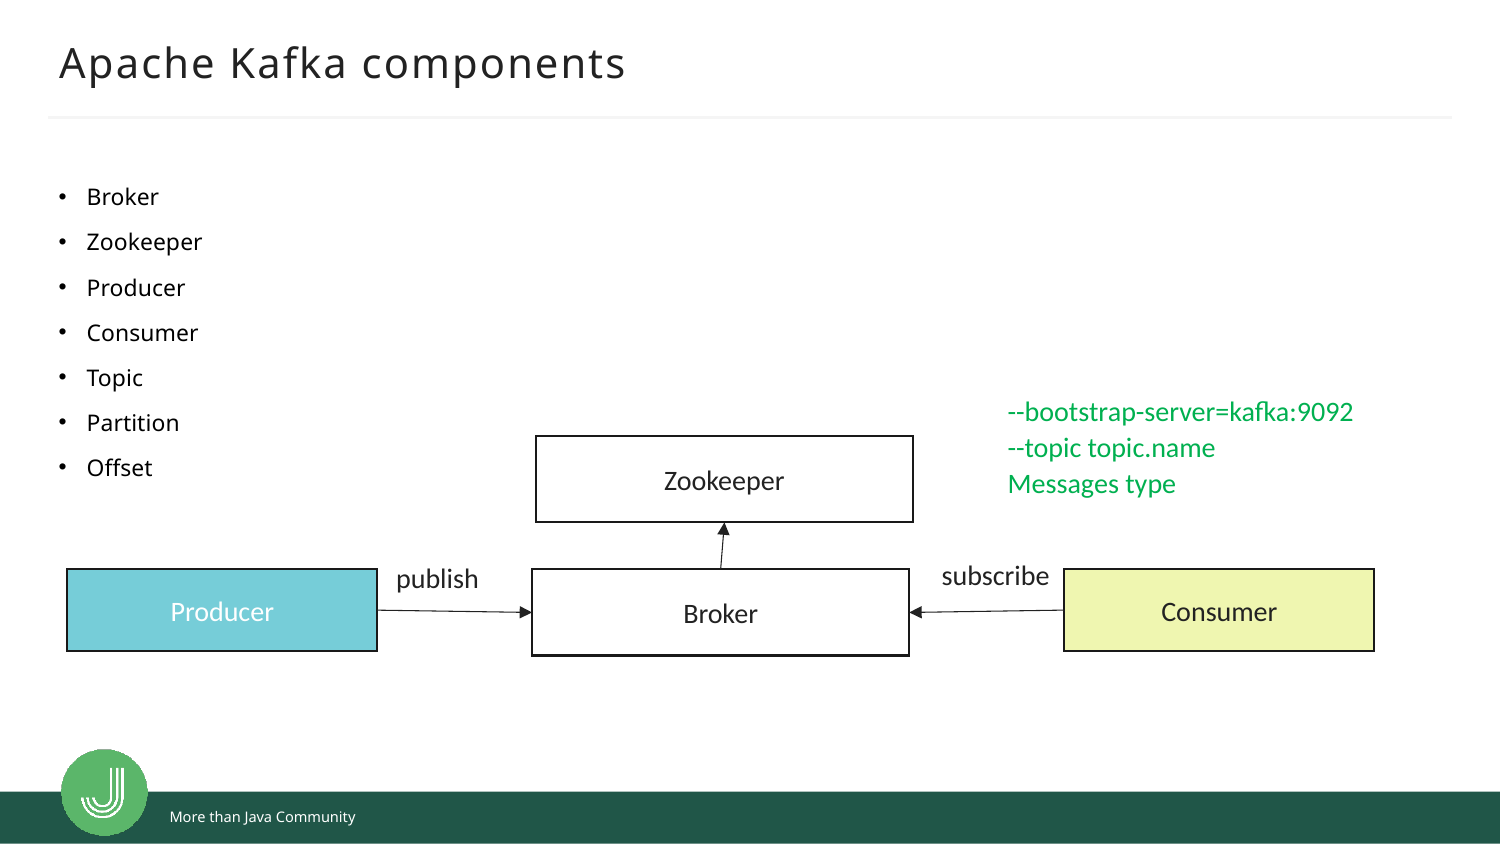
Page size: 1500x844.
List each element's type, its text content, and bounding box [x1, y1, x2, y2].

text_box Messages type [993, 457, 1393, 507]
picture [59, 747, 149, 837]
text_box Consumer [1063, 568, 1375, 652]
text_box --bootstrap-server=kafka:9092 [993, 386, 1393, 421]
text_box --topic topic.name [993, 421, 1393, 457]
text_box Producer [66, 568, 378, 652]
text_box Broker [531, 568, 910, 657]
list Broker Zookeeper Producer Consumer Topic Partition Offset [58, 177, 1442, 735]
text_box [720, 522, 725, 570]
title Apache Kafka components [59, 37, 1442, 87]
text_box subscribe [926, 549, 1068, 599]
text_box Zookeeper [535, 435, 914, 523]
text_box publish [381, 553, 523, 602]
